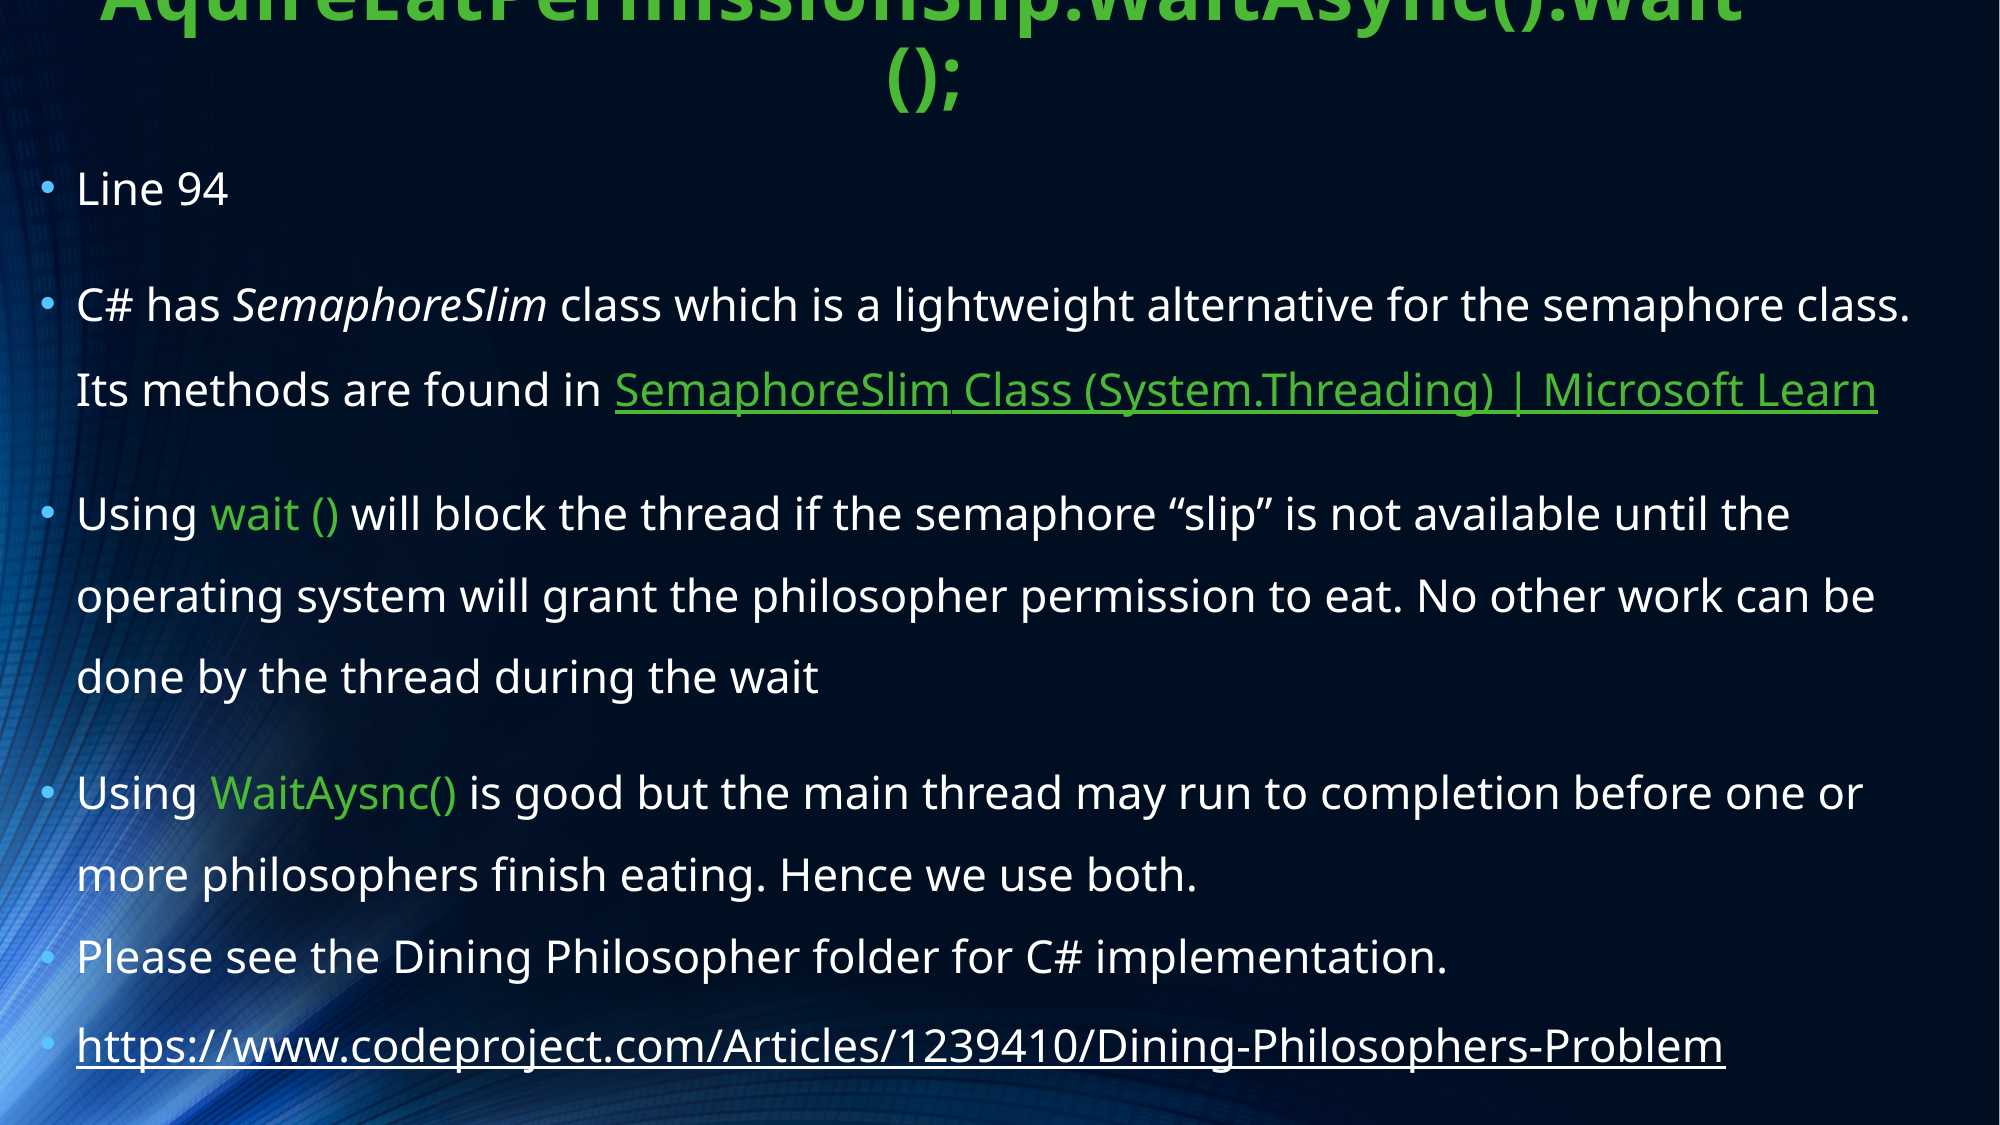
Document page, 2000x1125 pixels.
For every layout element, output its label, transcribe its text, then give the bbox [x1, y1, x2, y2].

picture [0, 0, 2000, 1125]
title AquireEatPermissionSlip.WaitAsync().Wait(); [74, 0, 1775, 125]
list Line 94 C# has SemaphoreSlim class which is a lightweight alternative for the semaphore class. Its methods are found in SemaphoreSlim Class (System.Threading) | Microsoft Learn Using wait () will block the thread if the semaphore “slip” is not available until the operating system will grant the philosopher permission to eat. No other work can be done by the thread during the wait Using WaitAysnc() is good but the main thread may run to completion before one or more philosophers finish eating. Hence we use both. Please see the Dining Philosopher folder for C# implementation. https://www.codeproject.com/Articles/1239410/Dining-Philosophers-Problem [24, 125, 1988, 1088]
